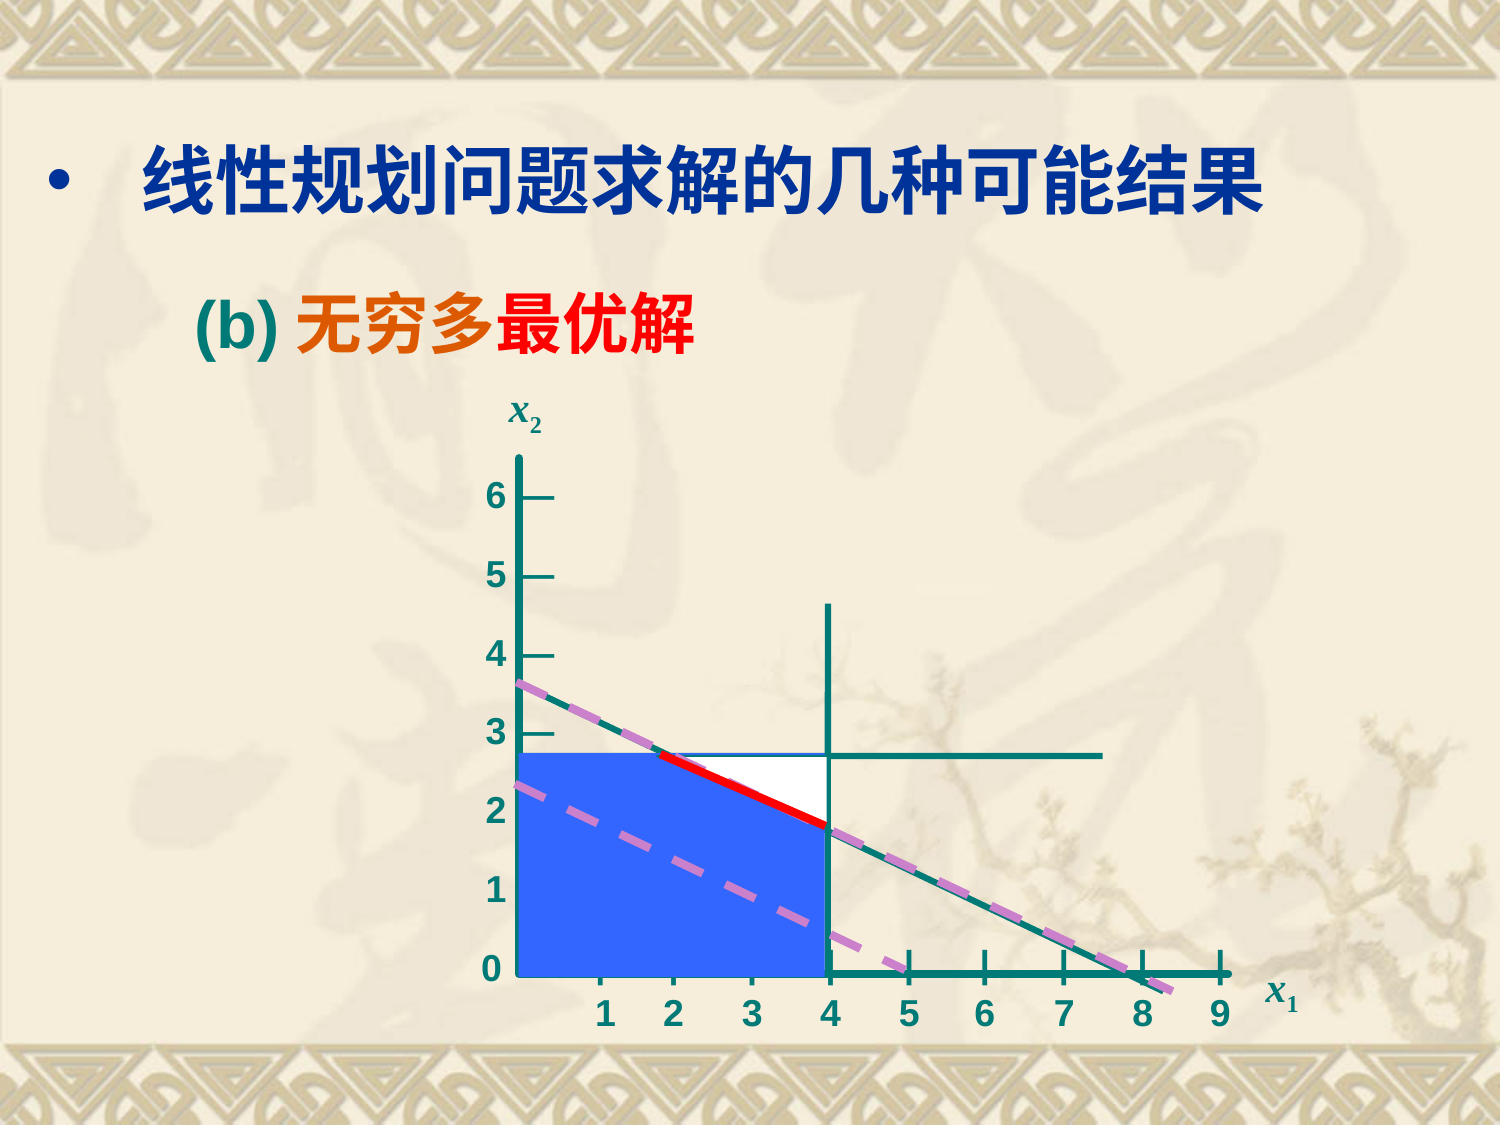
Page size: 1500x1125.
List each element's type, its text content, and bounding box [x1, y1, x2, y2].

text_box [466, 373, 1315, 1042]
title 线性规划问题求解的几种可能结果 [31, 100, 1402, 257]
text_box (b)无穷多最优解 [179, 274, 717, 404]
picture [0, 0, 1500, 1125]
